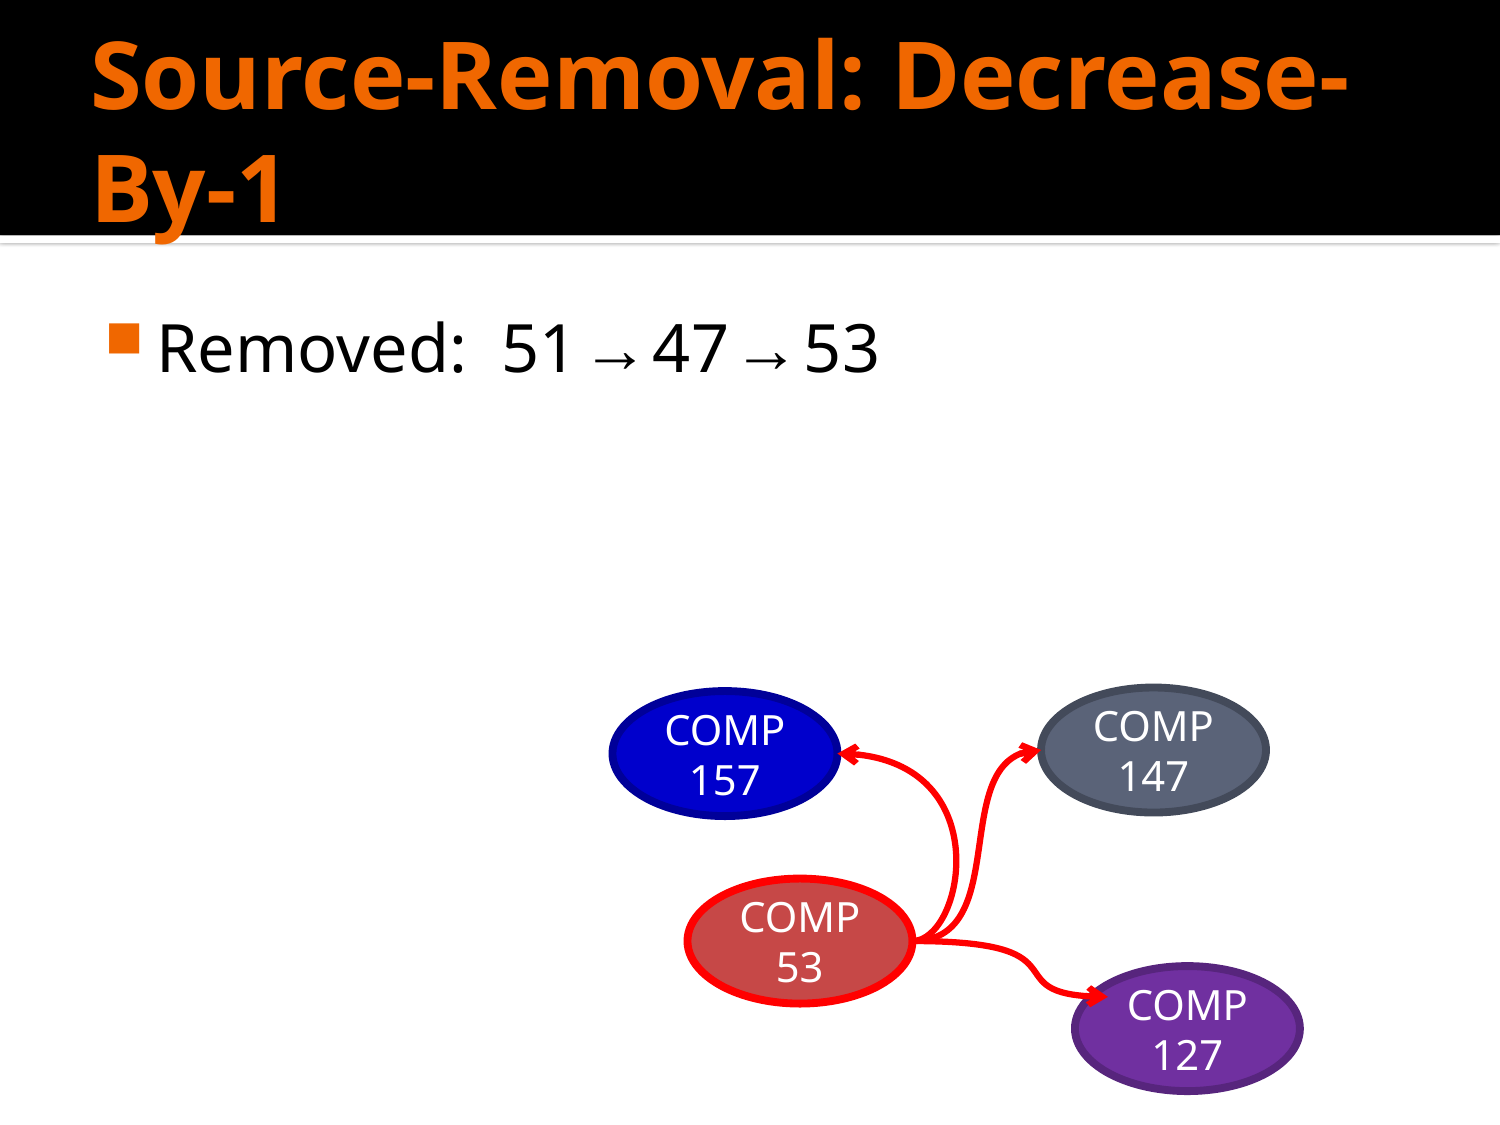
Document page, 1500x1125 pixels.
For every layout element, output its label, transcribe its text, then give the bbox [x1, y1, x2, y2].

text_box COMP 53 [683, 874, 906, 1008]
list Removed: 51 → 47 → 53 [75, 291, 1425, 1050]
title Source-Removal: Decrease-By-1 [75, 25, 1425, 231]
text_box COMP 147 [1037, 683, 1270, 817]
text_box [837, 753, 913, 942]
text_box COMP 127 [1071, 962, 1304, 1096]
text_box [912, 749, 1042, 942]
text_box COMP 157 [608, 687, 842, 821]
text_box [912, 941, 1108, 997]
